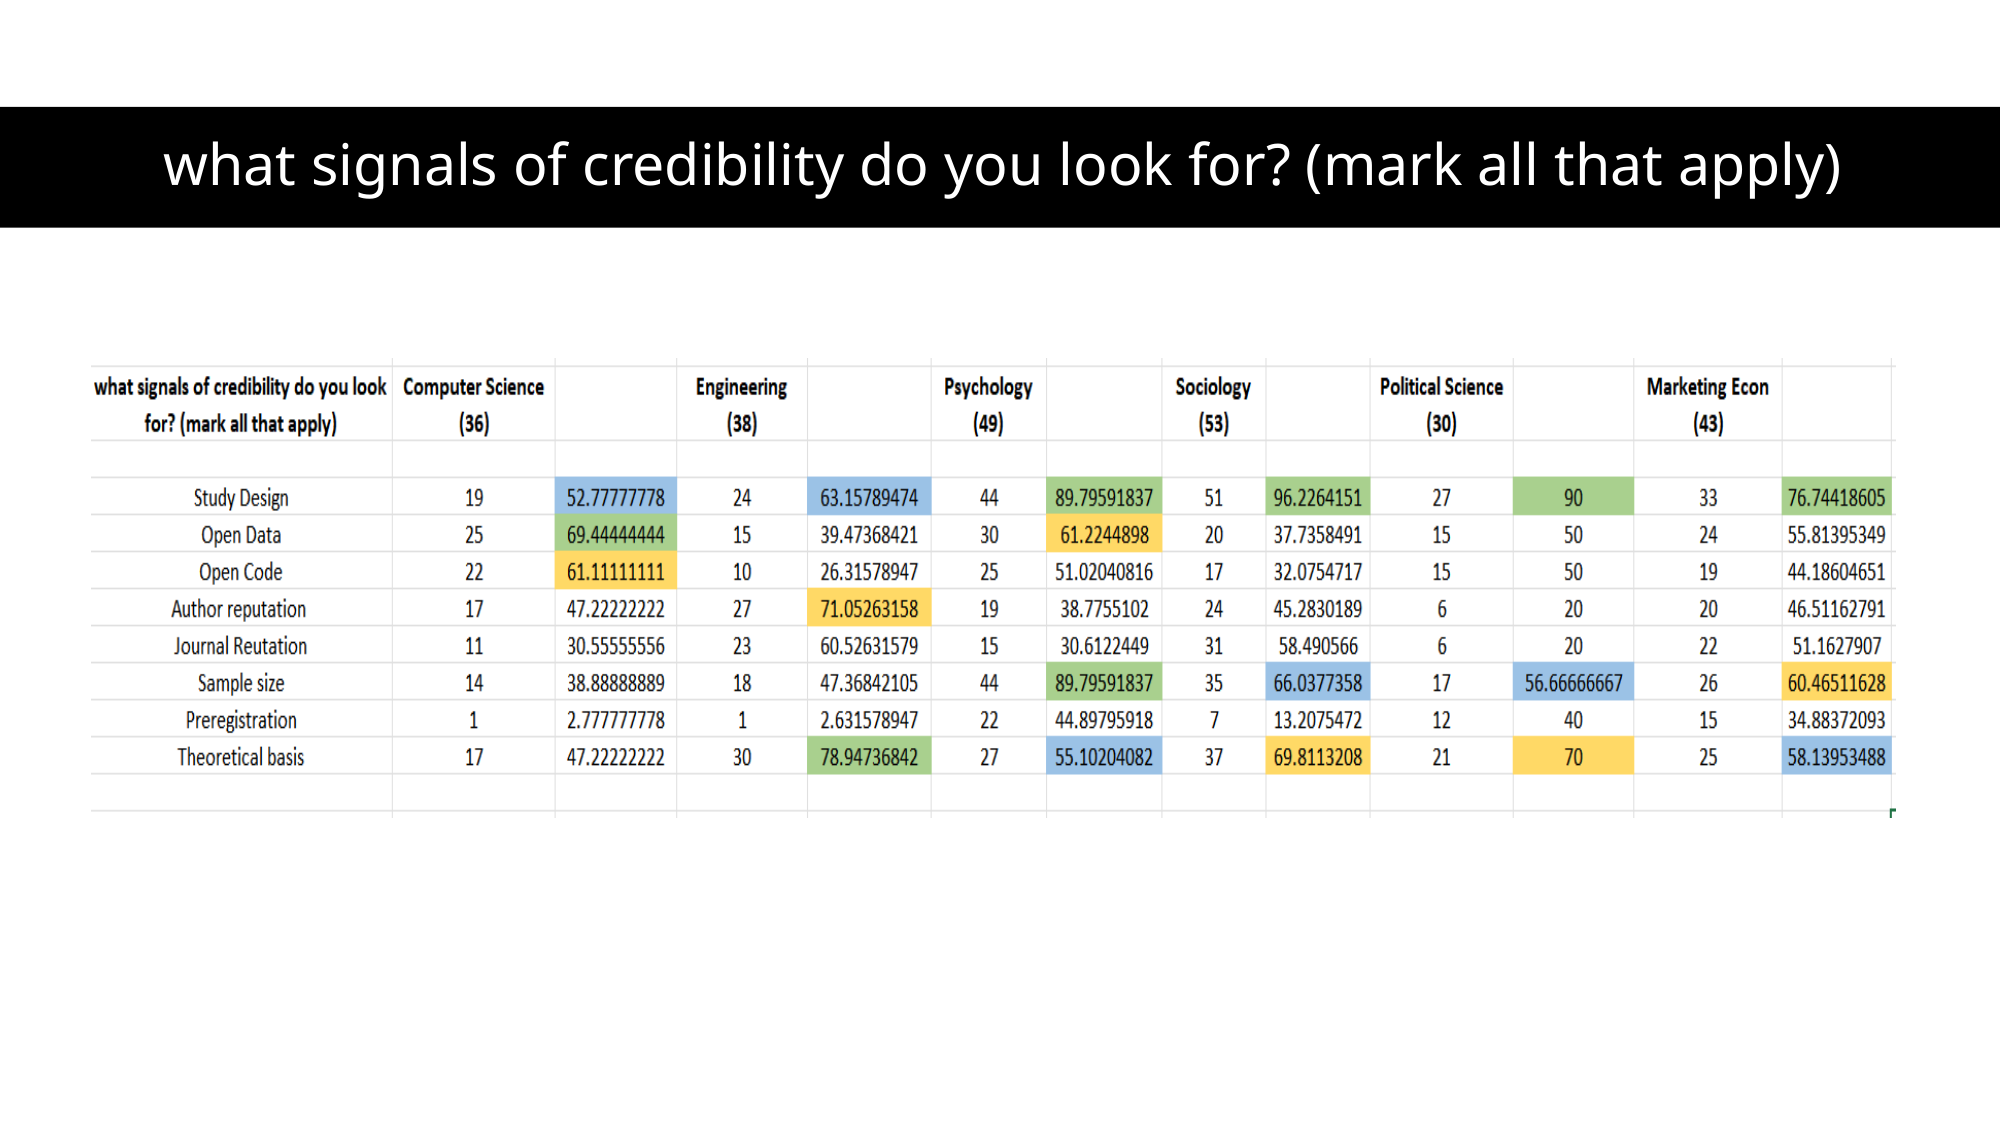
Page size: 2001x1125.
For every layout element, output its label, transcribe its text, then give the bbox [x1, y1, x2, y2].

title what signals of credibility do you look for? (mark all that apply) [91, 105, 1931, 228]
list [91, 358, 1896, 818]
text_box [0, 106, 2000, 229]
